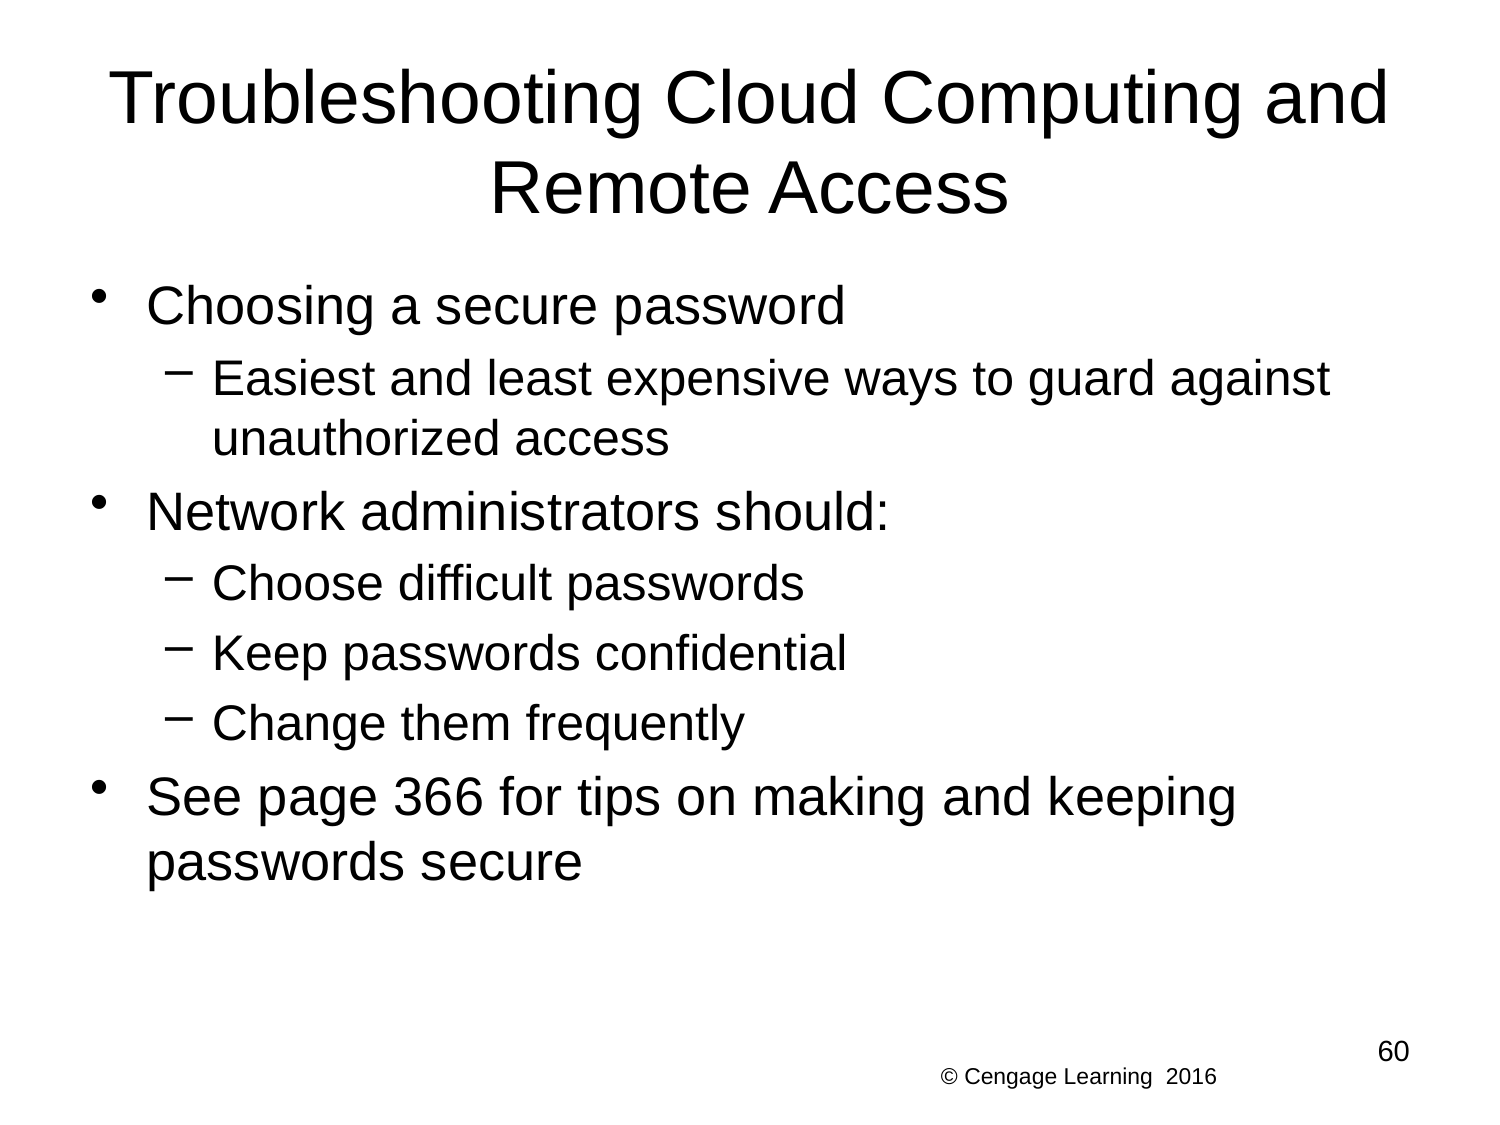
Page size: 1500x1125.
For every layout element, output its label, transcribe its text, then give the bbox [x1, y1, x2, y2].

list Choosing a secure password Easiest and least expensive ways to guard against unauthorized access Network administrators should: Choose difficult passwords Keep passwords confidential Change them frequently See page 366 for tips on making and keeping passwords secure [75, 262, 1425, 1005]
slide_number 60 [1312, 1024, 1426, 1103]
title Troubleshooting Cloud Computing and Remote Access [75, 45, 1425, 233]
